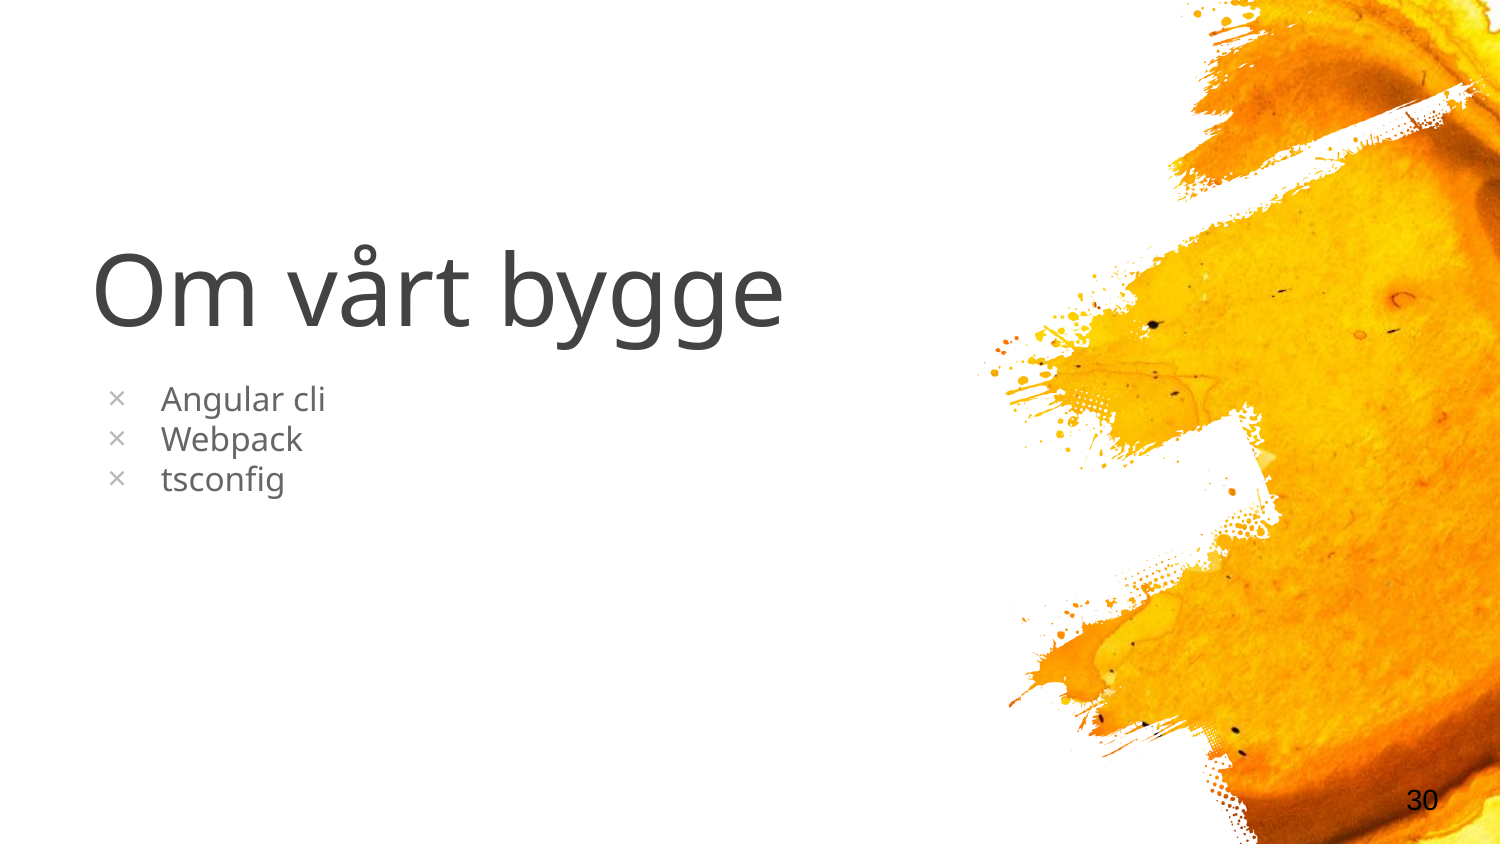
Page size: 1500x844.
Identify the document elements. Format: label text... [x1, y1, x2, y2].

title Om vårt bygge [75, 221, 980, 362]
list Angular cli Webpack tsconfig [75, 362, 514, 796]
picture [0, 0, 1500, 844]
slide_number 30 [1391, 766, 1482, 832]
